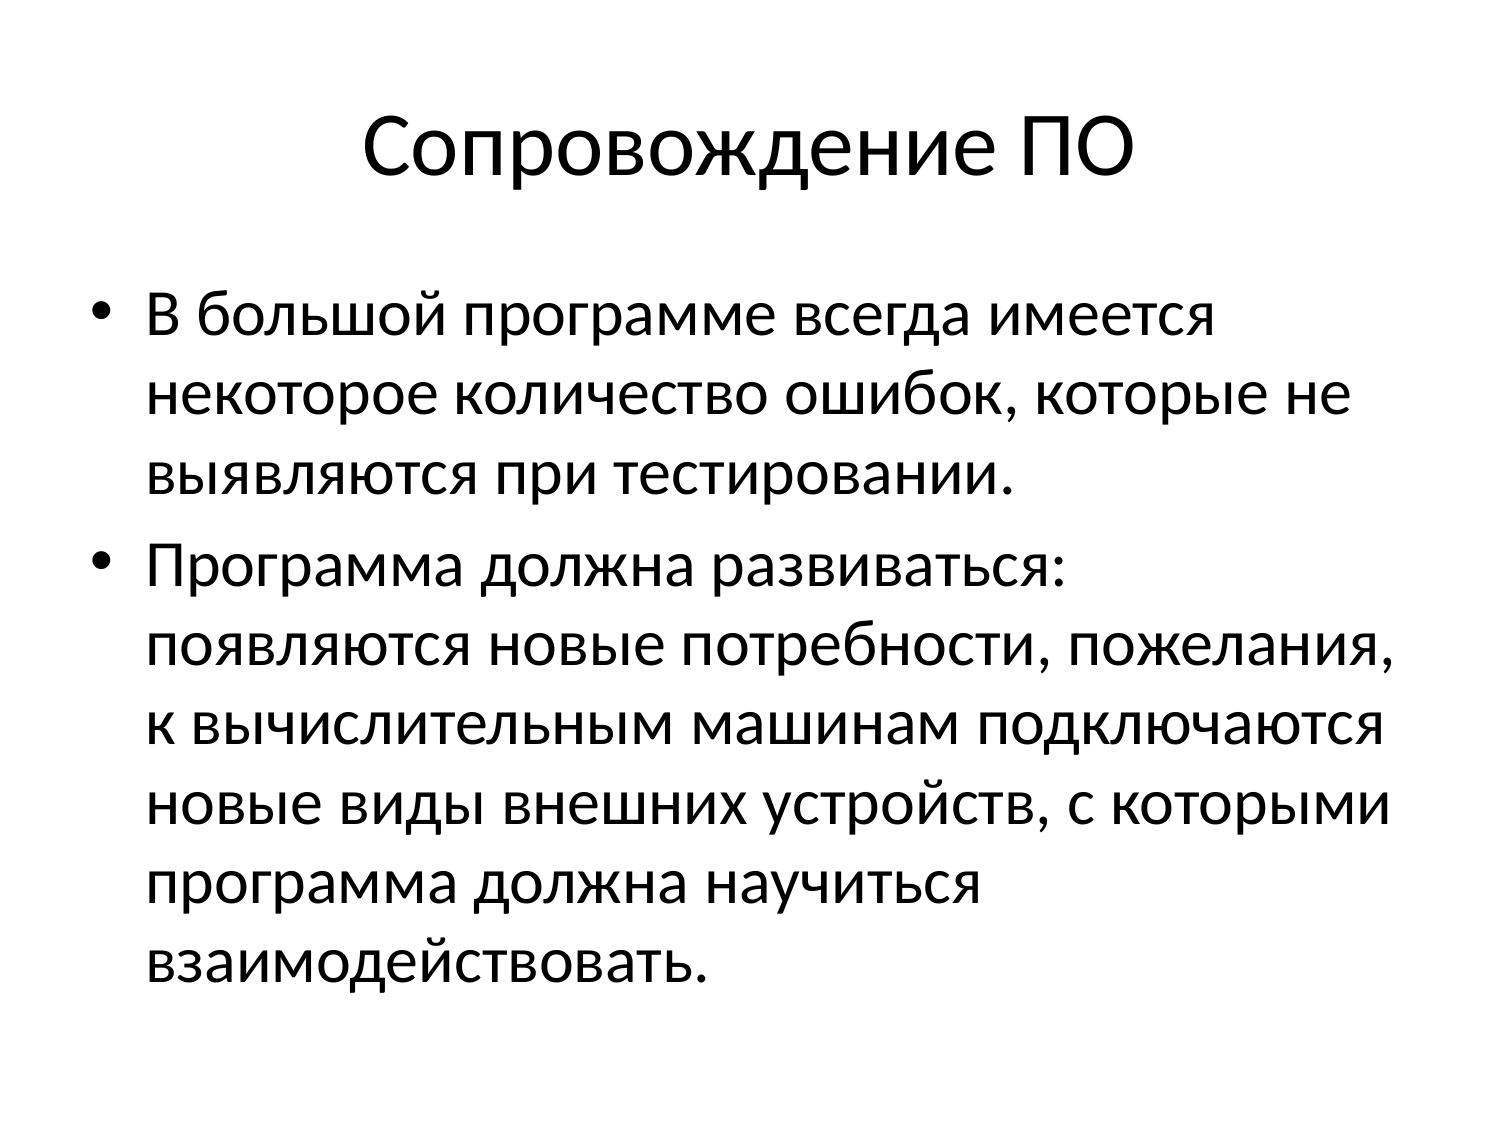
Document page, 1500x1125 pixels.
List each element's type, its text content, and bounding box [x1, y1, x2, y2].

text_box Сопровождение ПО [74, 45, 1425, 233]
text_box В большой программе всегда имеется некоторое количество ошибок, которые не выявляются при тестировании. Программа должна развиваться: появляются новые потребности, пожелания, к вычислительным машинам подключаются новые виды внешних устройств, с которыми программа должна научиться взаимодействовать. [74, 262, 1425, 1005]
